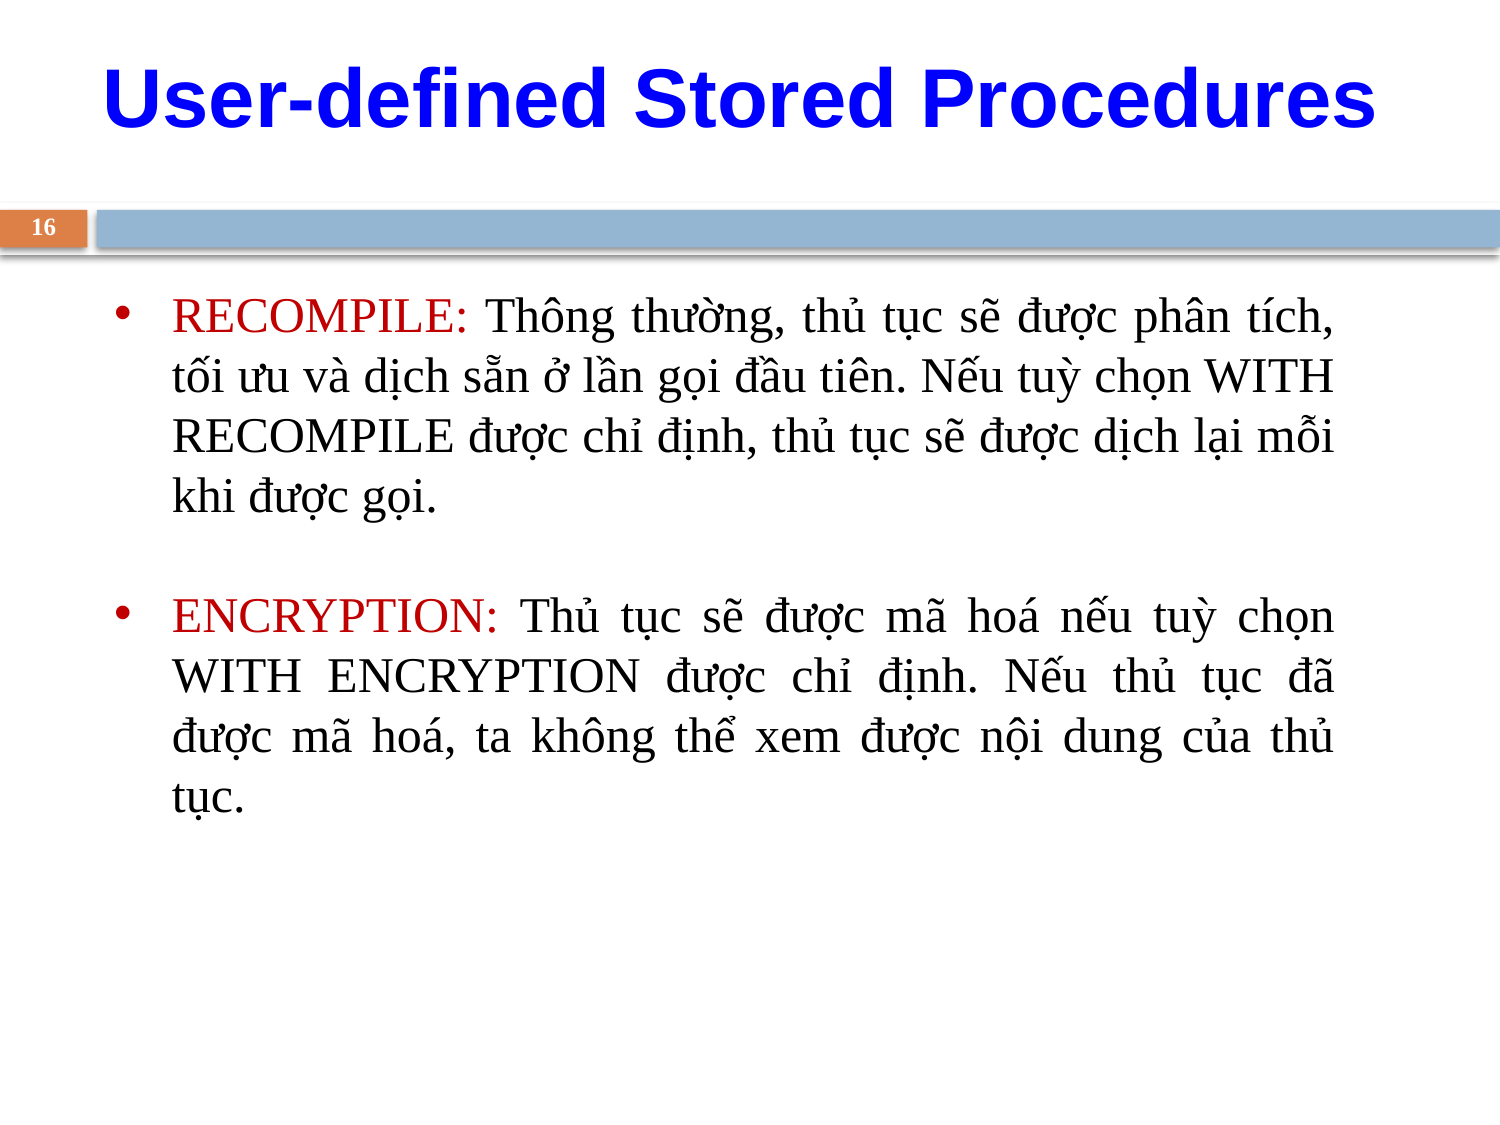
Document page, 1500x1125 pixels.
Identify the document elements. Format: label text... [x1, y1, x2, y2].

title User-defined Stored Procedures [87, 0, 1452, 188]
text_box RECOMPILE: Thông thường, thủ tục sẽ được phân tích, tối ưu và dịch sẵn ở lần gọi đầu tiên. Nếu tuỳ chọn WITH RECOMPILE được chỉ định, thủ tục sẽ được dịch lại mỗi khi được gọi. ENCRYPTION: Thủ tục sẽ được mã hoá nếu tuỳ chọn WITH ENCRYPTION được chỉ định. Nếu thủ tục đã được mã hoá, ta không thể xem được nội dung của thủ tục. [99, 274, 1350, 1025]
slide_number 16 [0, 208, 88, 249]
